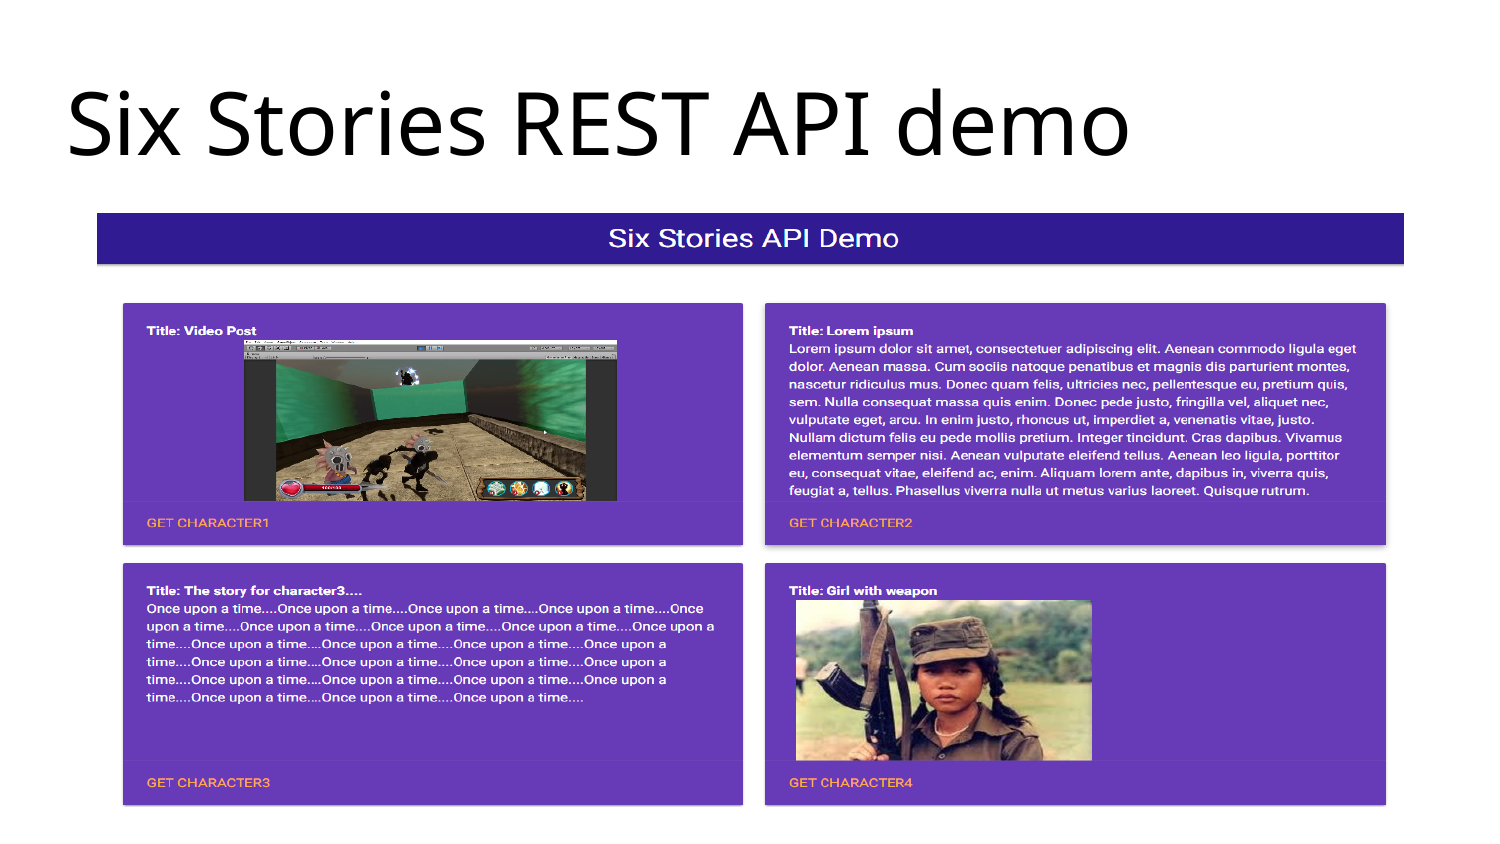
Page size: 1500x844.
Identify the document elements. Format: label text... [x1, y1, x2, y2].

title Six Stories REST API demo [51, 51, 1449, 189]
picture [96, 212, 1405, 819]
